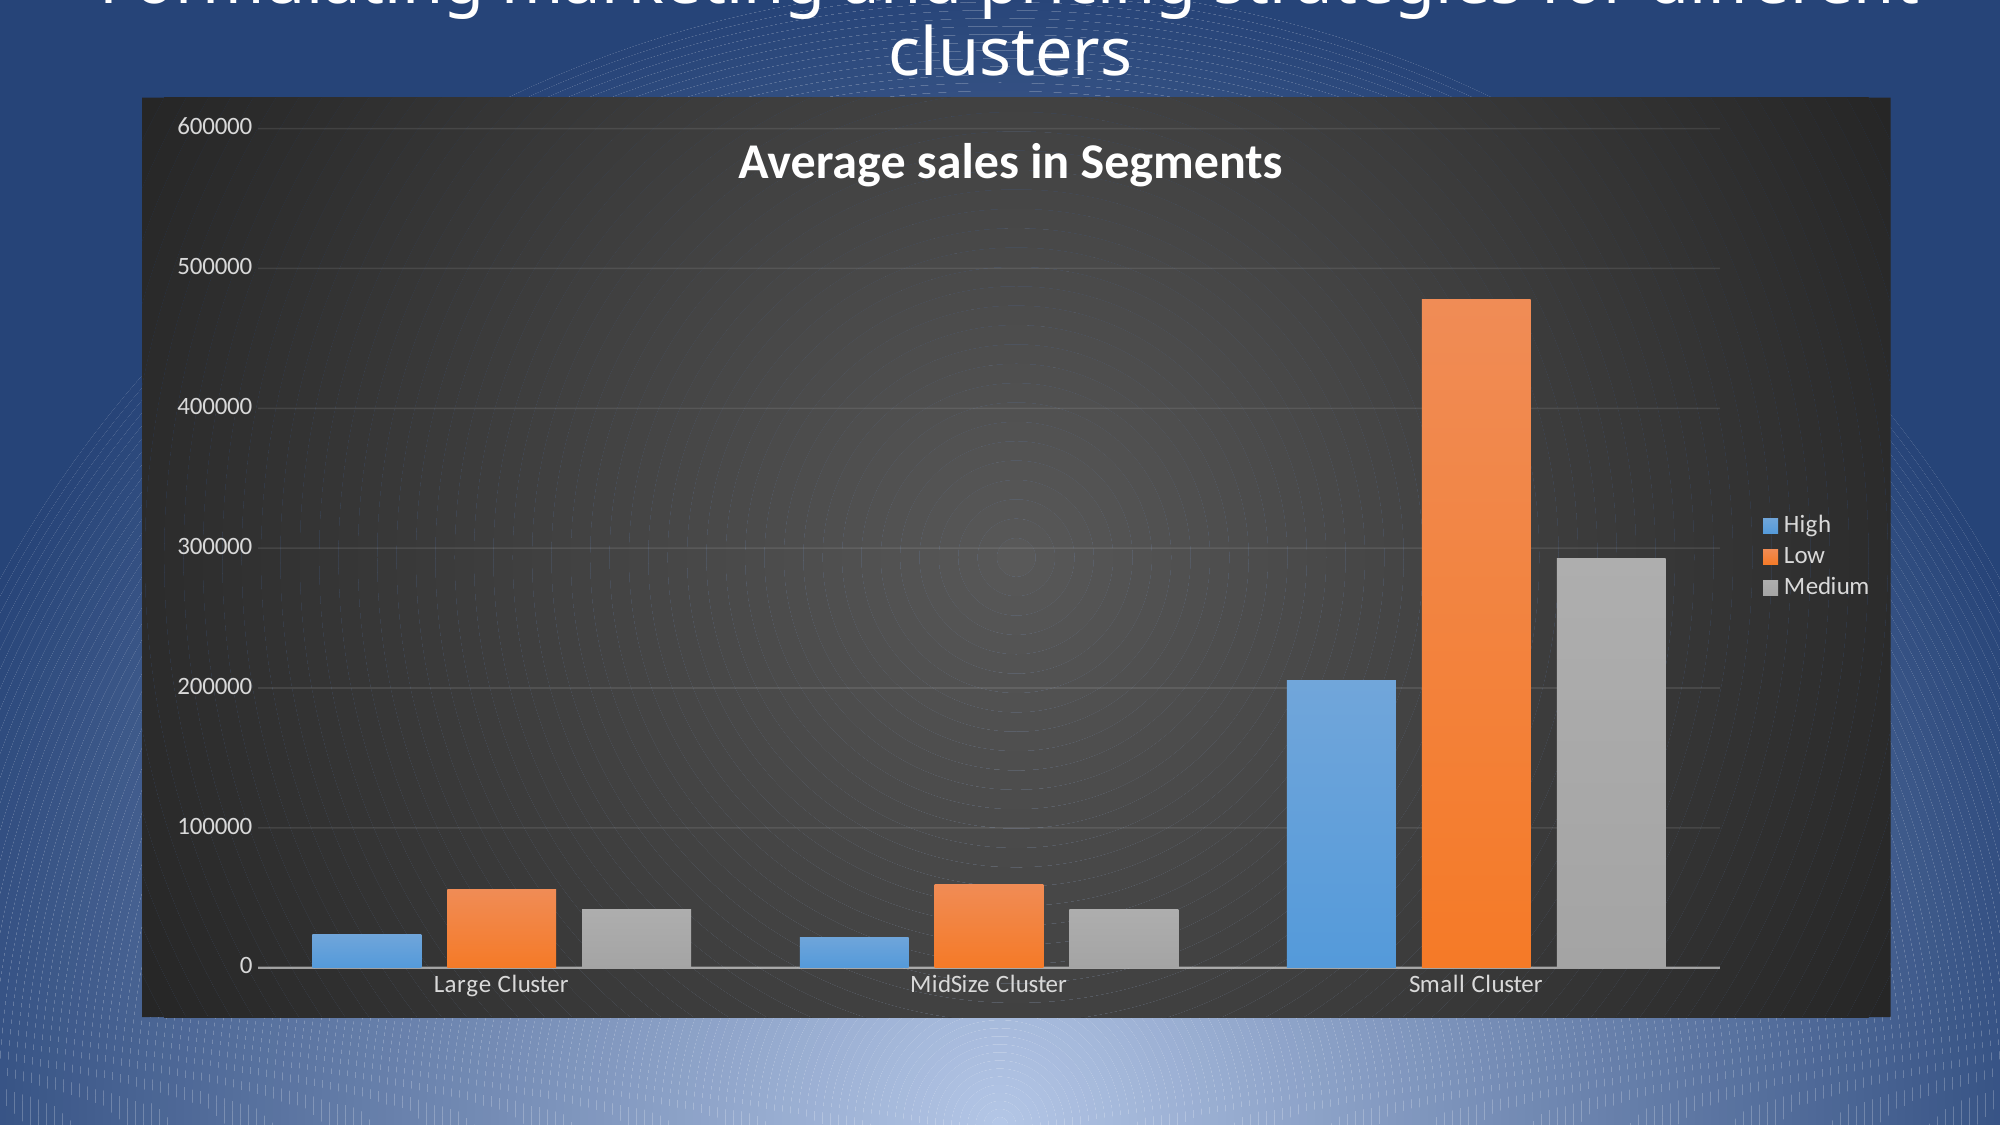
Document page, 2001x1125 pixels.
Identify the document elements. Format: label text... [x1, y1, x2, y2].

title Formulating marketing and pricing strategies for different clusters [31, 14, 1991, 98]
chart [142, 97, 1891, 1018]
